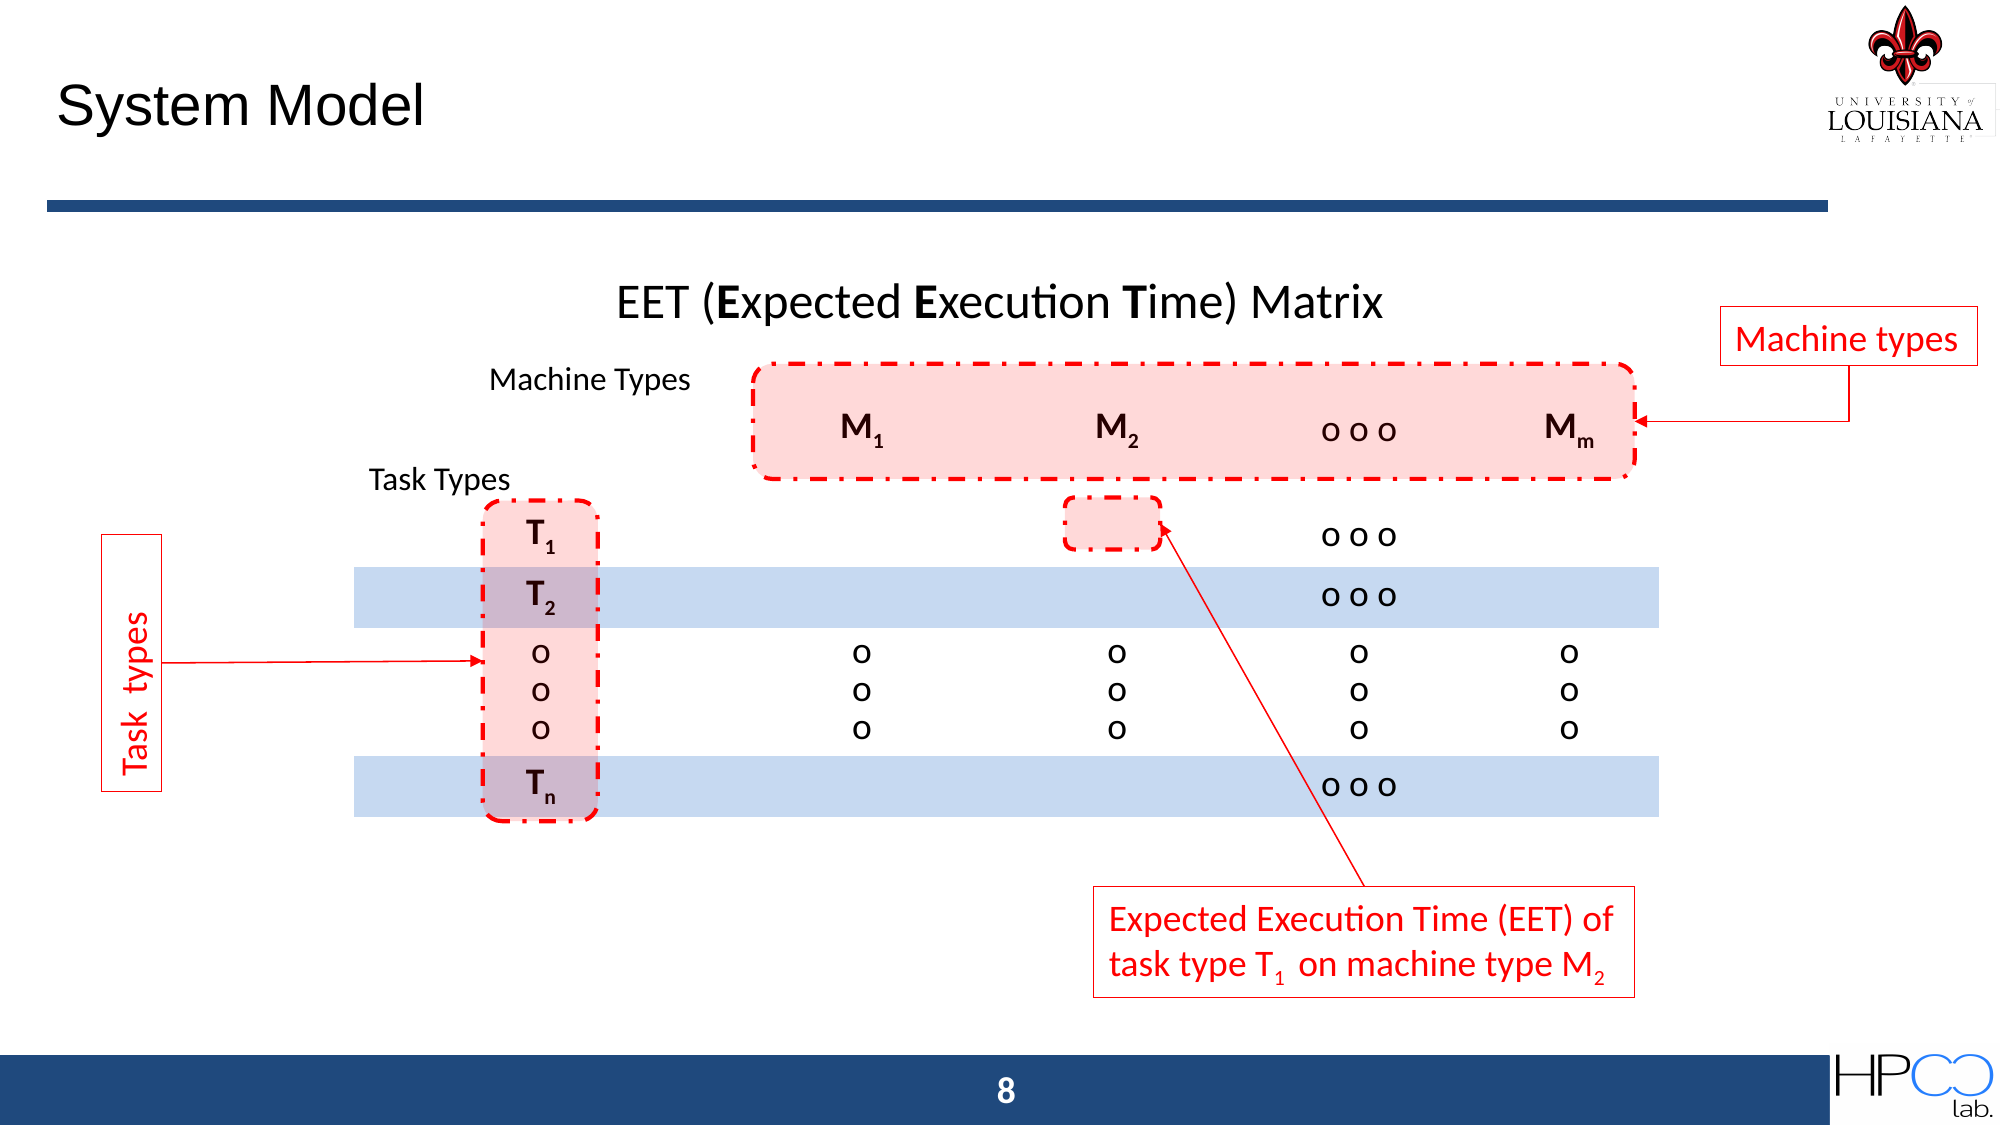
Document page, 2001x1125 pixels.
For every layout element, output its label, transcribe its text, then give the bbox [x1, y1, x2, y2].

text_box [480, 498, 600, 824]
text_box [162, 660, 483, 664]
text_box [1714, 286, 1770, 502]
text_box Machine types [1774, 306, 1978, 366]
text_box EET (Expected Execution Time) Matrix [597, 260, 1403, 336]
text_box Expected Execution Time (EET) of task type T1 on machine type M2 [1093, 886, 1635, 998]
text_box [1159, 523, 1365, 887]
text_box [1062, 495, 1163, 552]
picture [1829, 1043, 2001, 1125]
title System Model [41, 19, 1822, 186]
text_box Task types [101, 534, 162, 792]
text_box [750, 361, 1637, 482]
slide_number 8 [773, 1059, 1240, 1119]
picture [1827, 5, 2000, 142]
